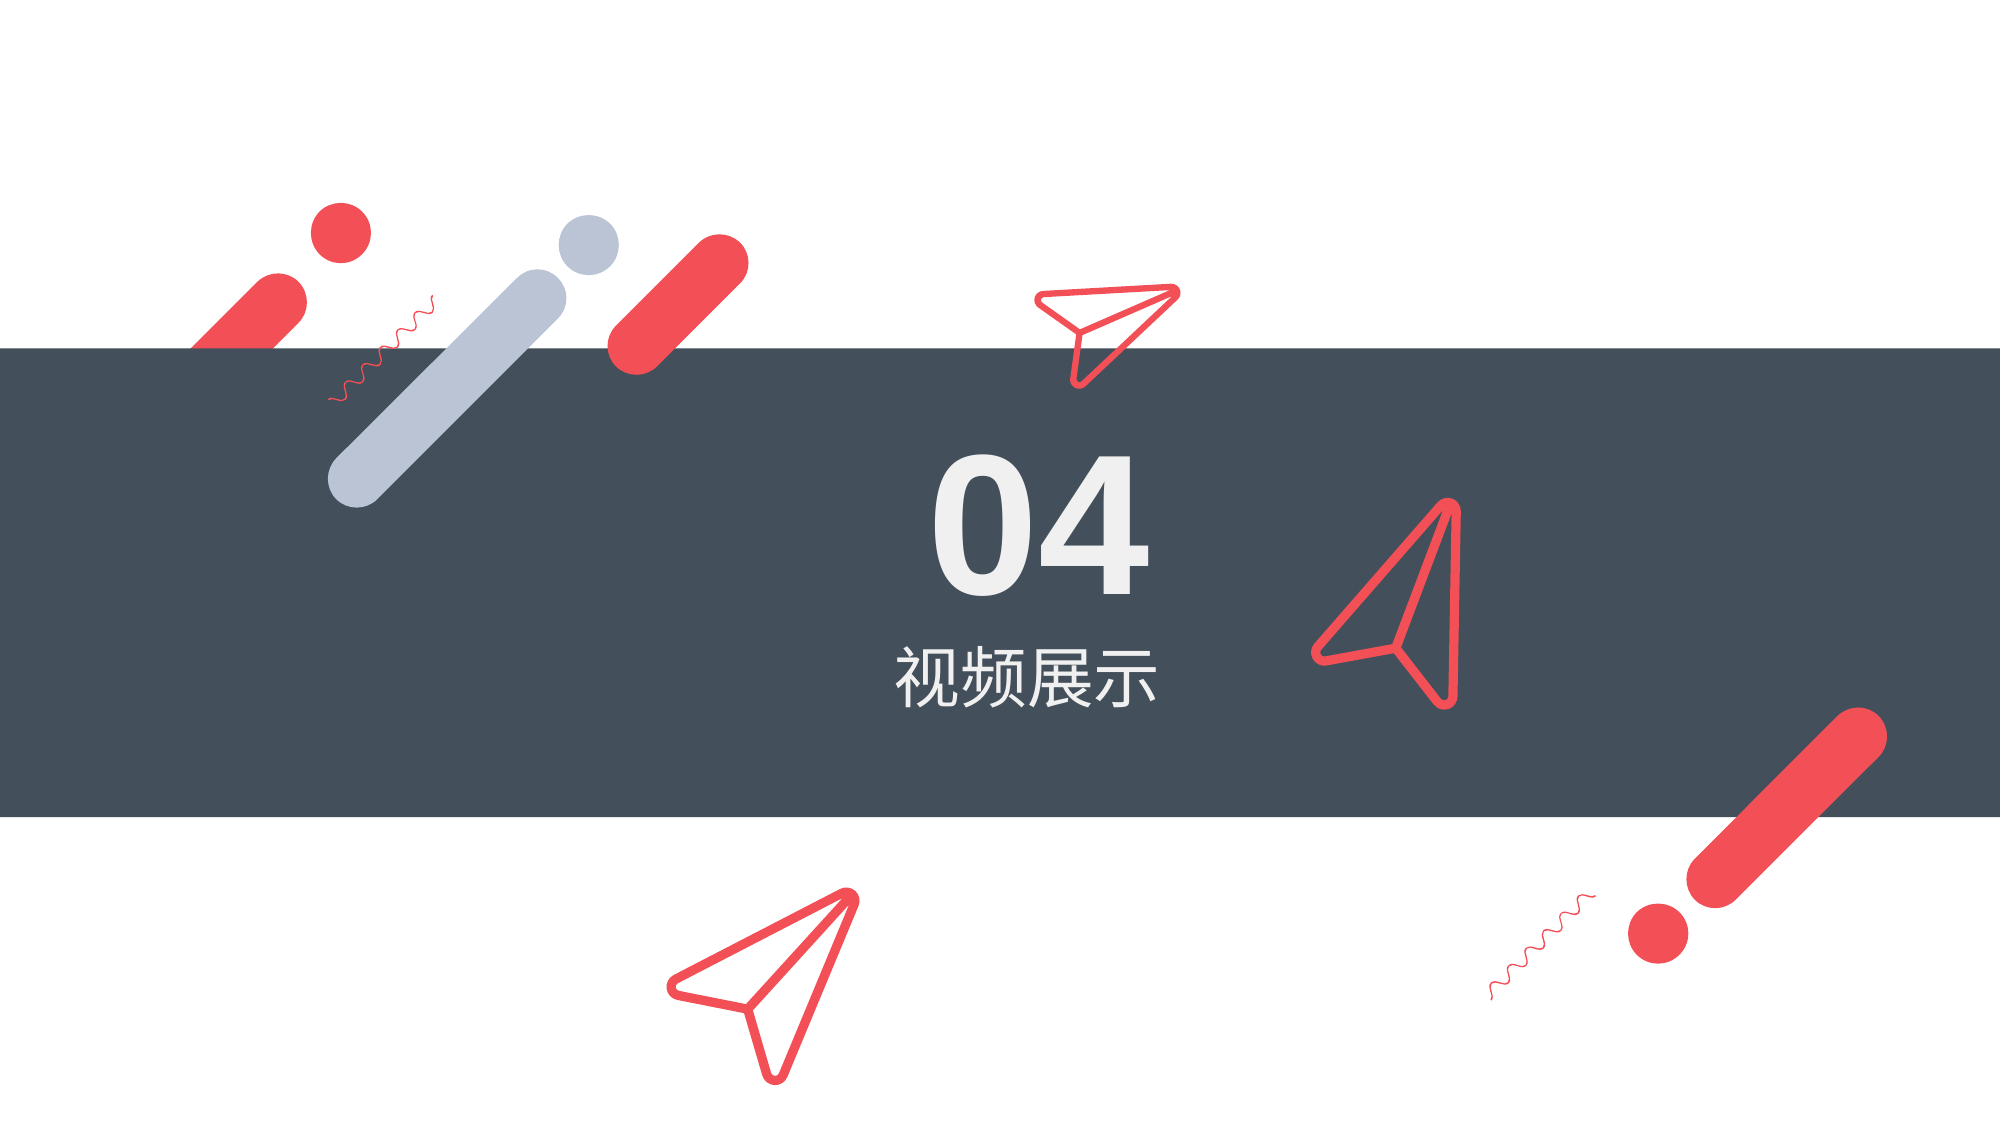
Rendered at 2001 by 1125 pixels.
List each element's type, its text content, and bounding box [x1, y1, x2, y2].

text_box [666, 887, 860, 1086]
text_box [1311, 497, 1461, 710]
text_box [1034, 283, 1181, 389]
title 04 [911, 297, 1219, 636]
list 视频展示 [878, 636, 1424, 760]
